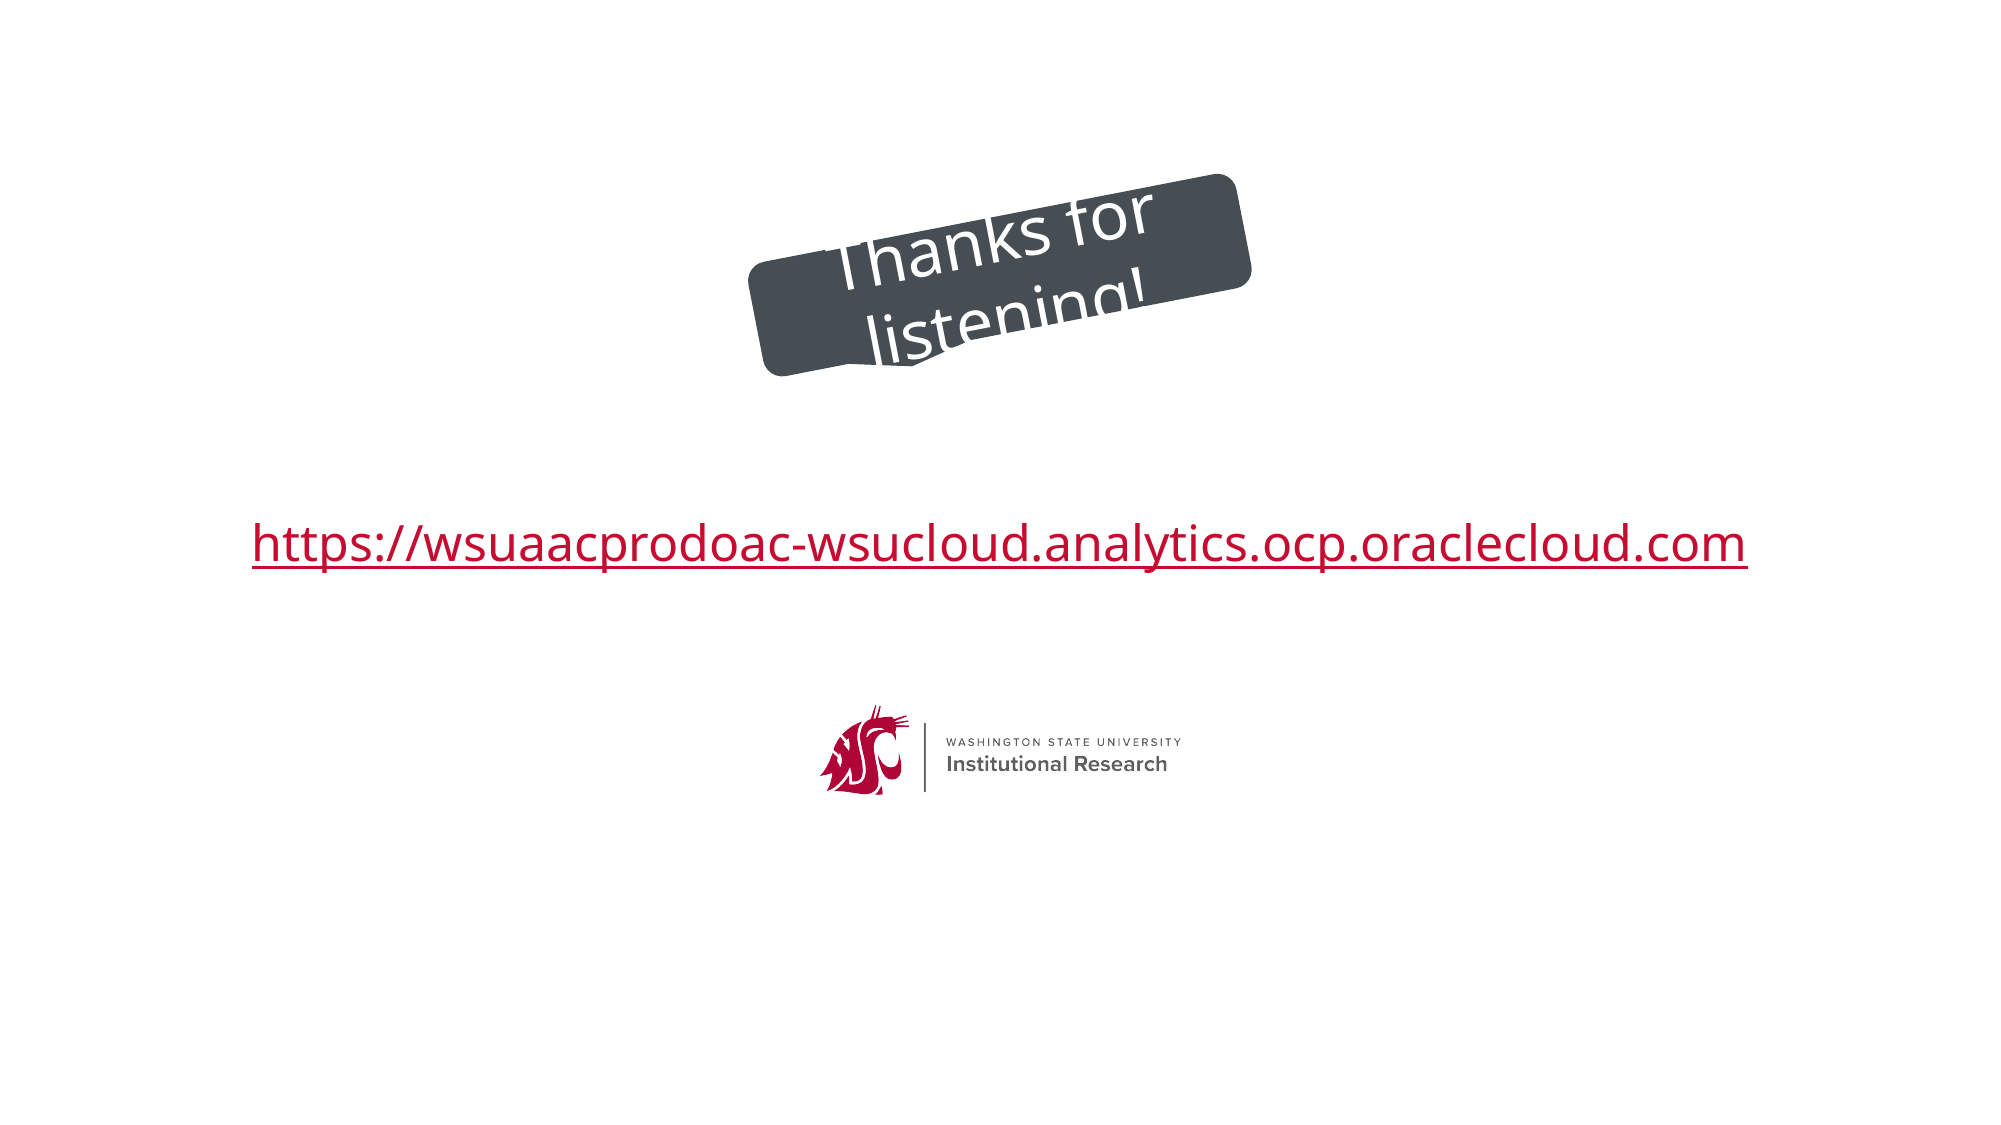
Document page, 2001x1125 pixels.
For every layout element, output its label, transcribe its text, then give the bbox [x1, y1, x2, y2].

text_box Thanks for listening! [746, 172, 1253, 378]
picture [819, 704, 1181, 795]
text_box https://wsuaacprodoac-wsucloud.analytics.ocp.oraclecloud.com [236, 504, 1763, 588]
